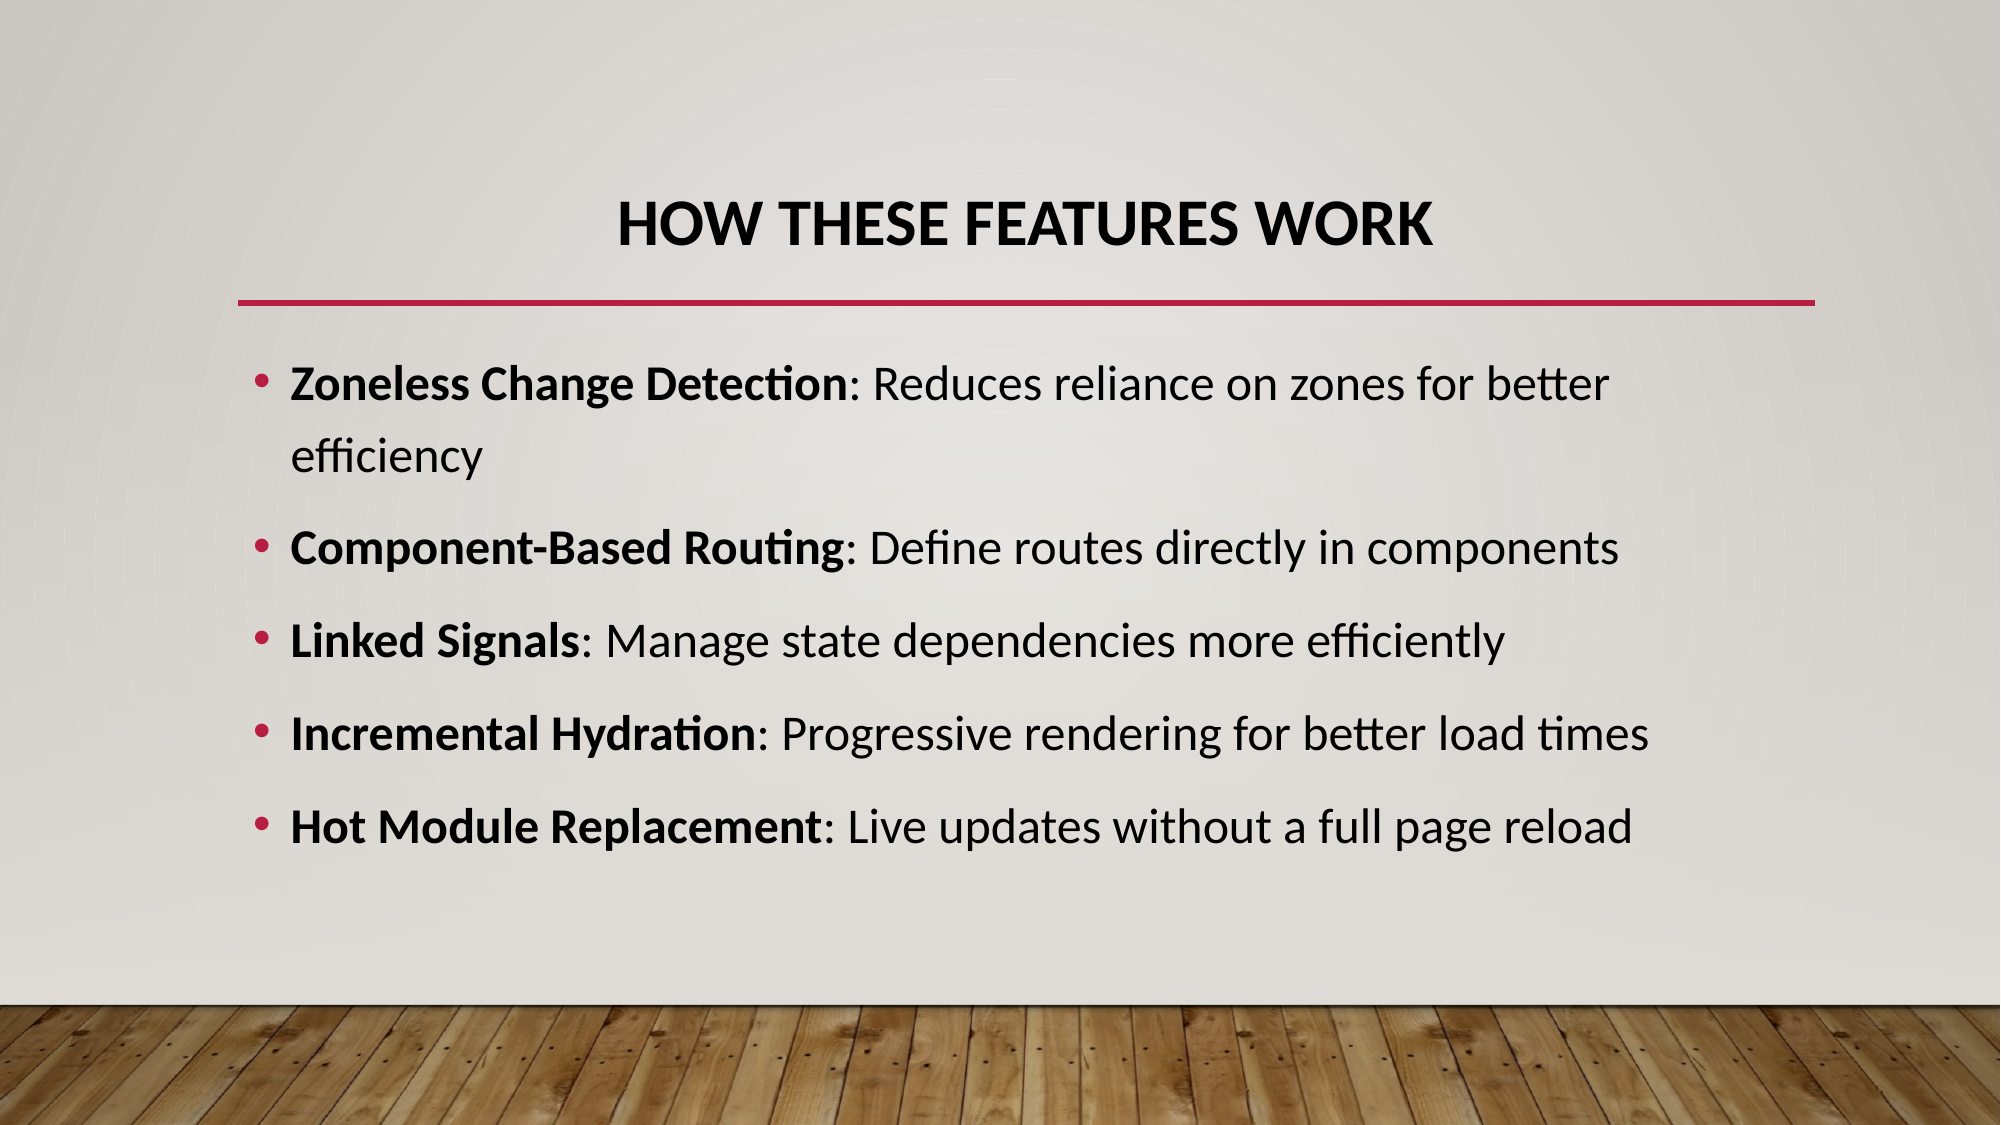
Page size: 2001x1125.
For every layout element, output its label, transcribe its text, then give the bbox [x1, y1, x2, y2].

title How These Features Work [238, 179, 1814, 299]
list Zoneless Change Detection: Reduces reliance on zones for better efficiency Component-Based Routing: Define routes directly in components Linked Signals: Manage state dependencies more efficiently Incremental Hydration: Progressive rendering for better load times Hot Module Replacement: Live updates without a full page reload [238, 330, 1814, 897]
picture [0, 1005, 2000, 1125]
